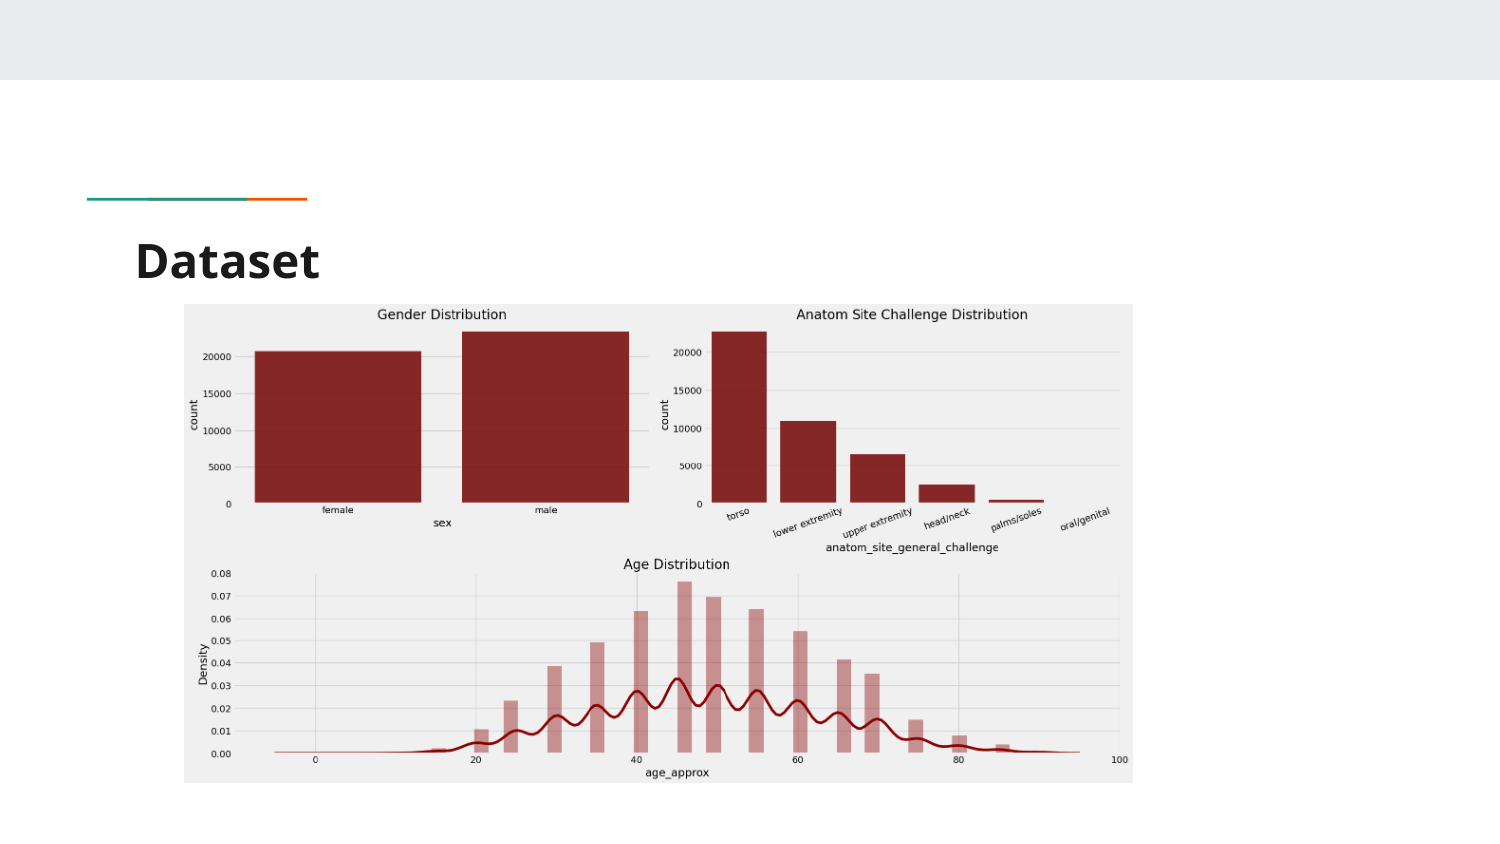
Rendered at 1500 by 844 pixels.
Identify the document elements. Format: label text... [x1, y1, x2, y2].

picture [180, 303, 1134, 784]
title Dataset [119, 216, 1381, 305]
